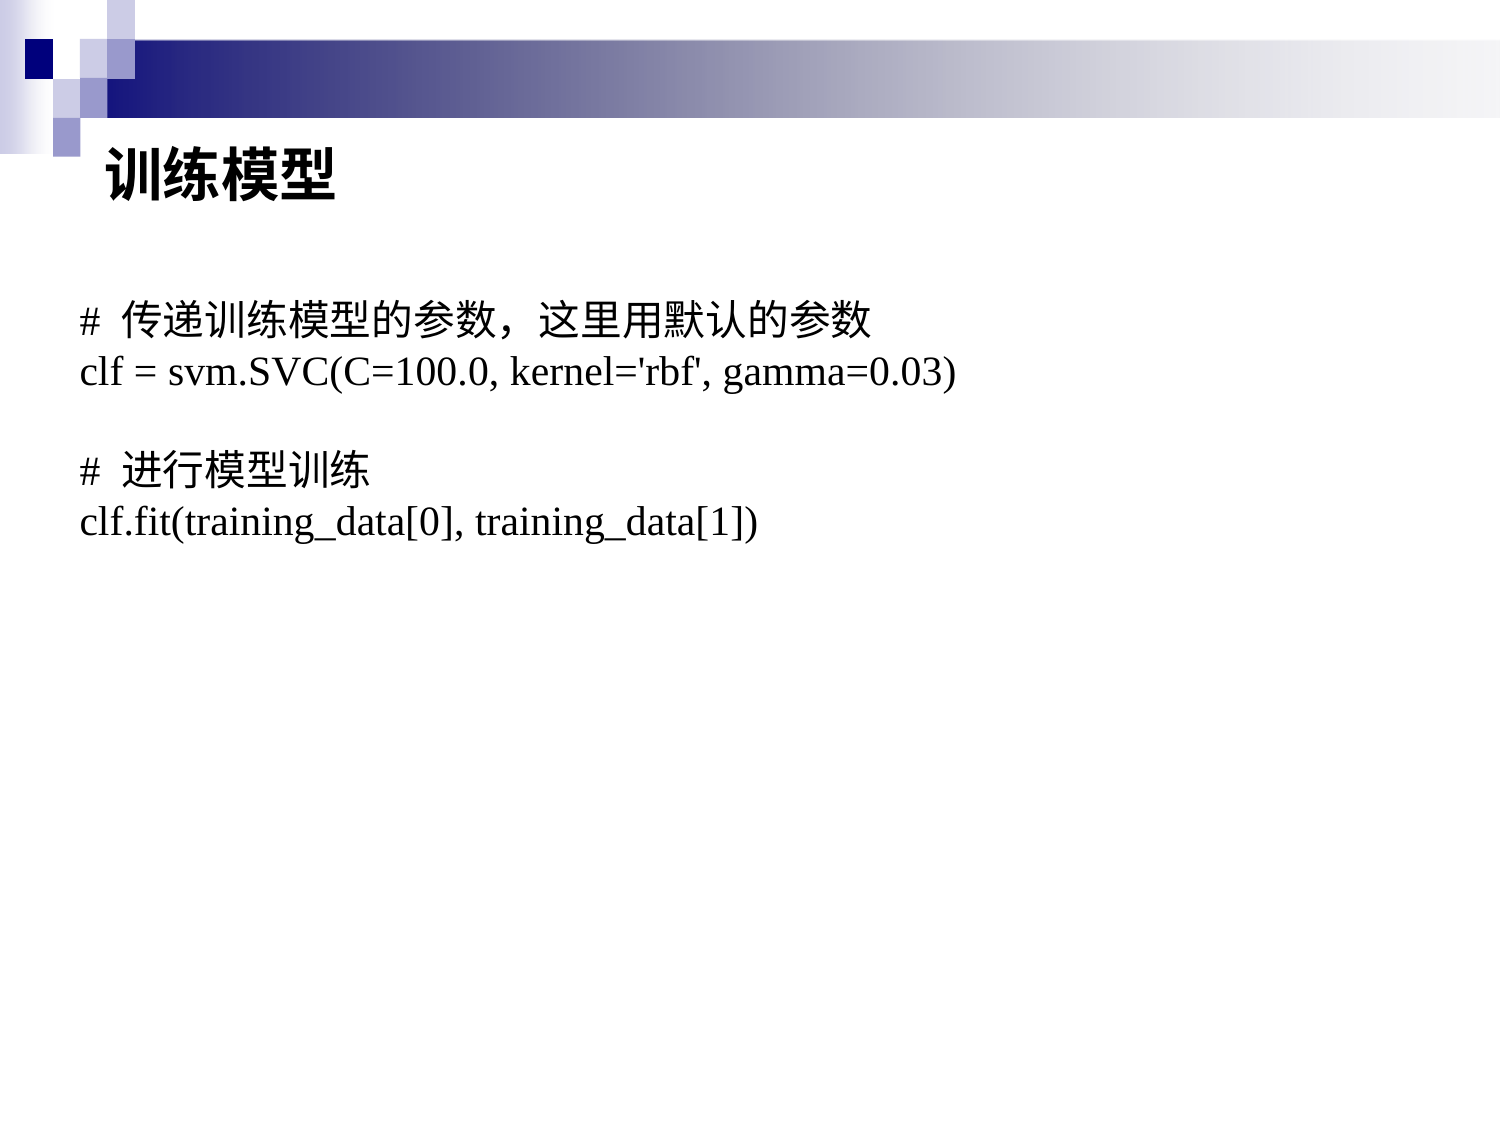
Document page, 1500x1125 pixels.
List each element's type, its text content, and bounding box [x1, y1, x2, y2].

text_box 训练模型 [90, 166, 353, 216]
picture [0, 0, 1500, 157]
text_box # 传递训练模型的参数，这里用默认的参数 clf = svm.SVC(C=100.0, kernel='rbf', gamma=0.03) # 进行模型训练 clf.fit(training_data[0], training_data[1]) [64, 286, 1424, 552]
